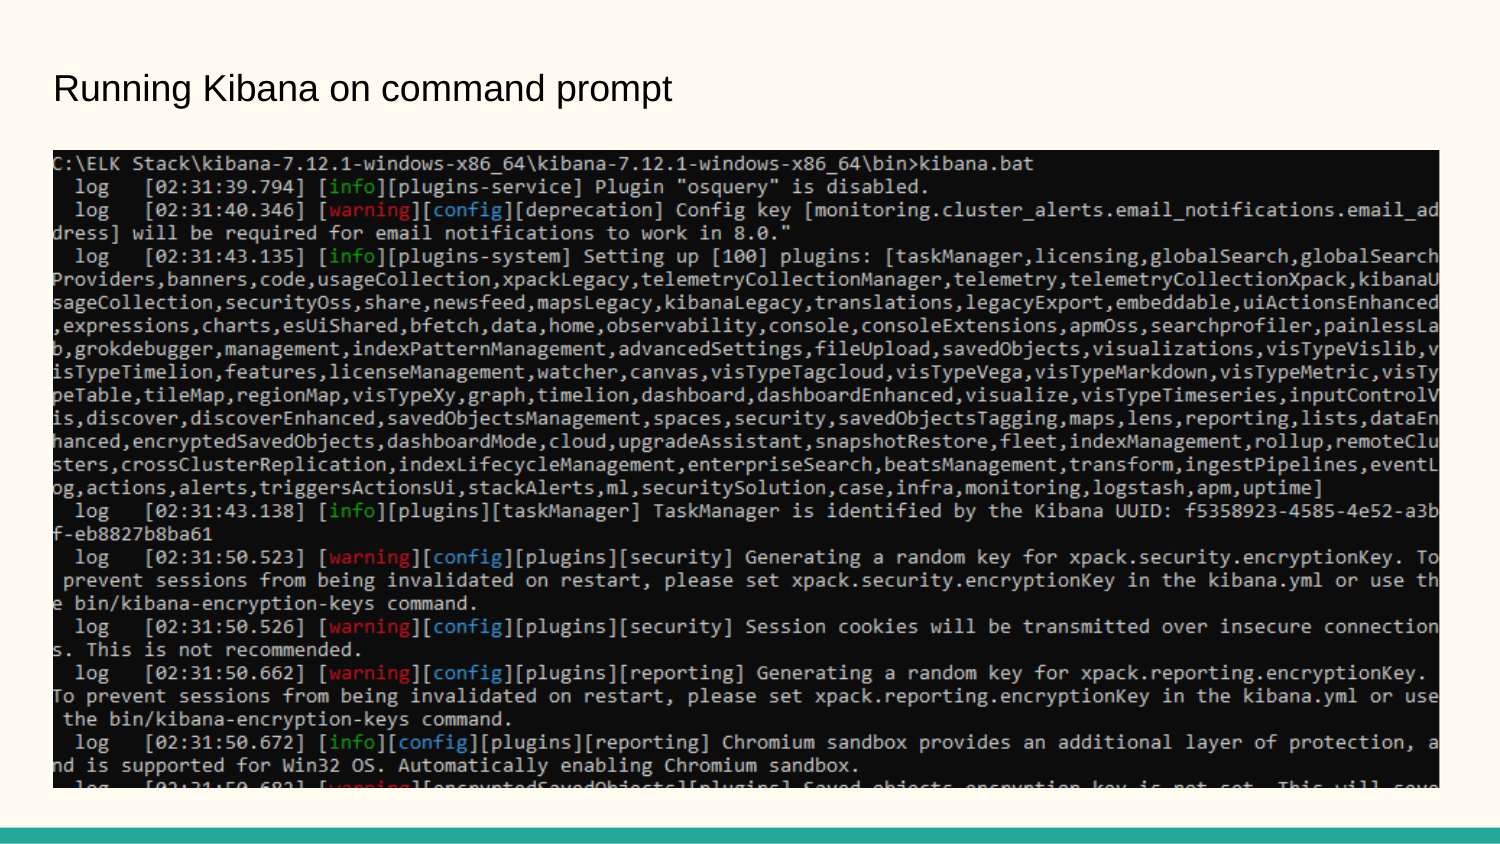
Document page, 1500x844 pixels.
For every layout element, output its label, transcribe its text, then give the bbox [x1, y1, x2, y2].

title Running Kibana on command prompt [53, 21, 1306, 148]
picture [52, 149, 1442, 788]
